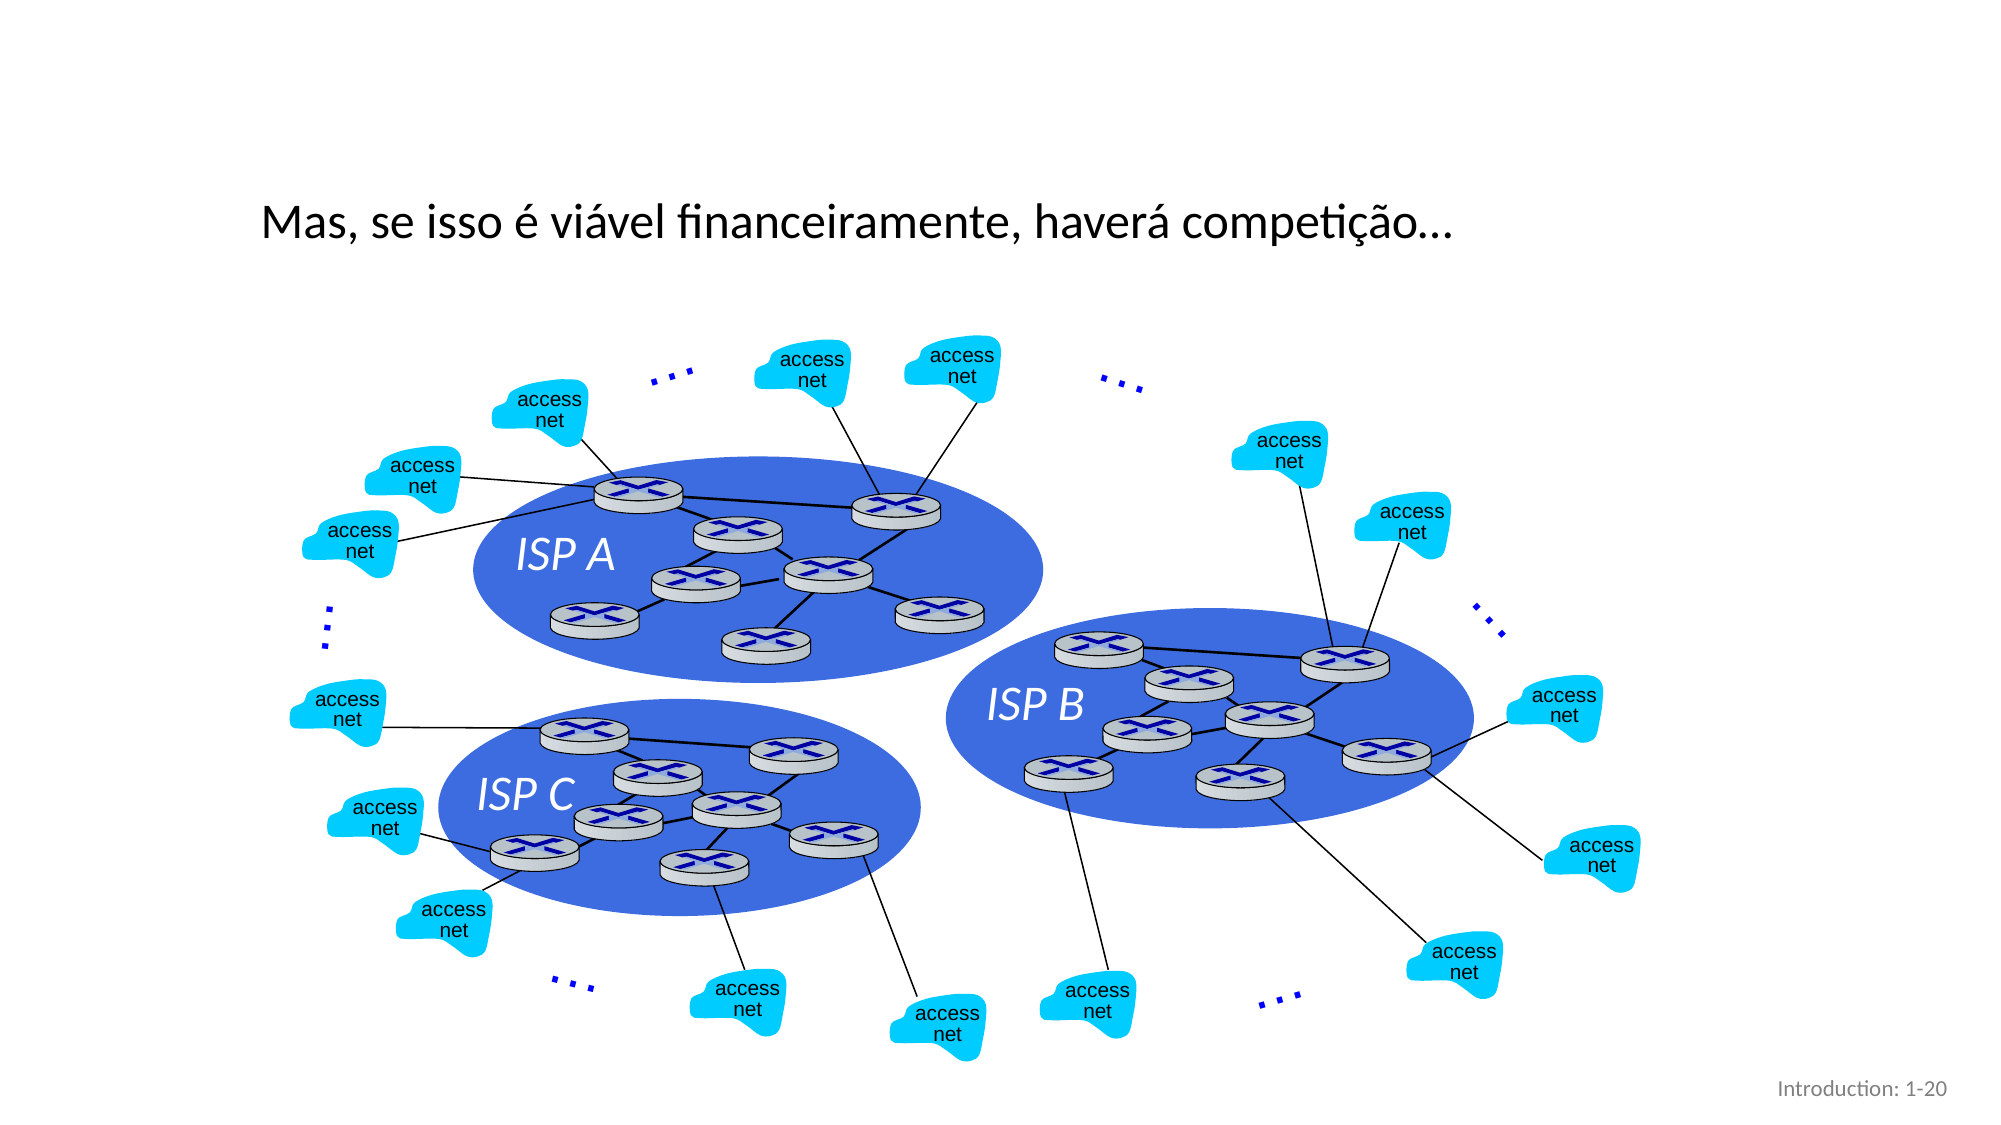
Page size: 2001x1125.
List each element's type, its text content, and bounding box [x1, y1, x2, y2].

text_box Mas, se isso é viável financeiramente, haverá competição… [245, 190, 1841, 302]
slide_number Introduction: 1-20 [1512, 1056, 1963, 1117]
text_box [265, 314, 1650, 1063]
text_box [1054, 631, 1144, 669]
